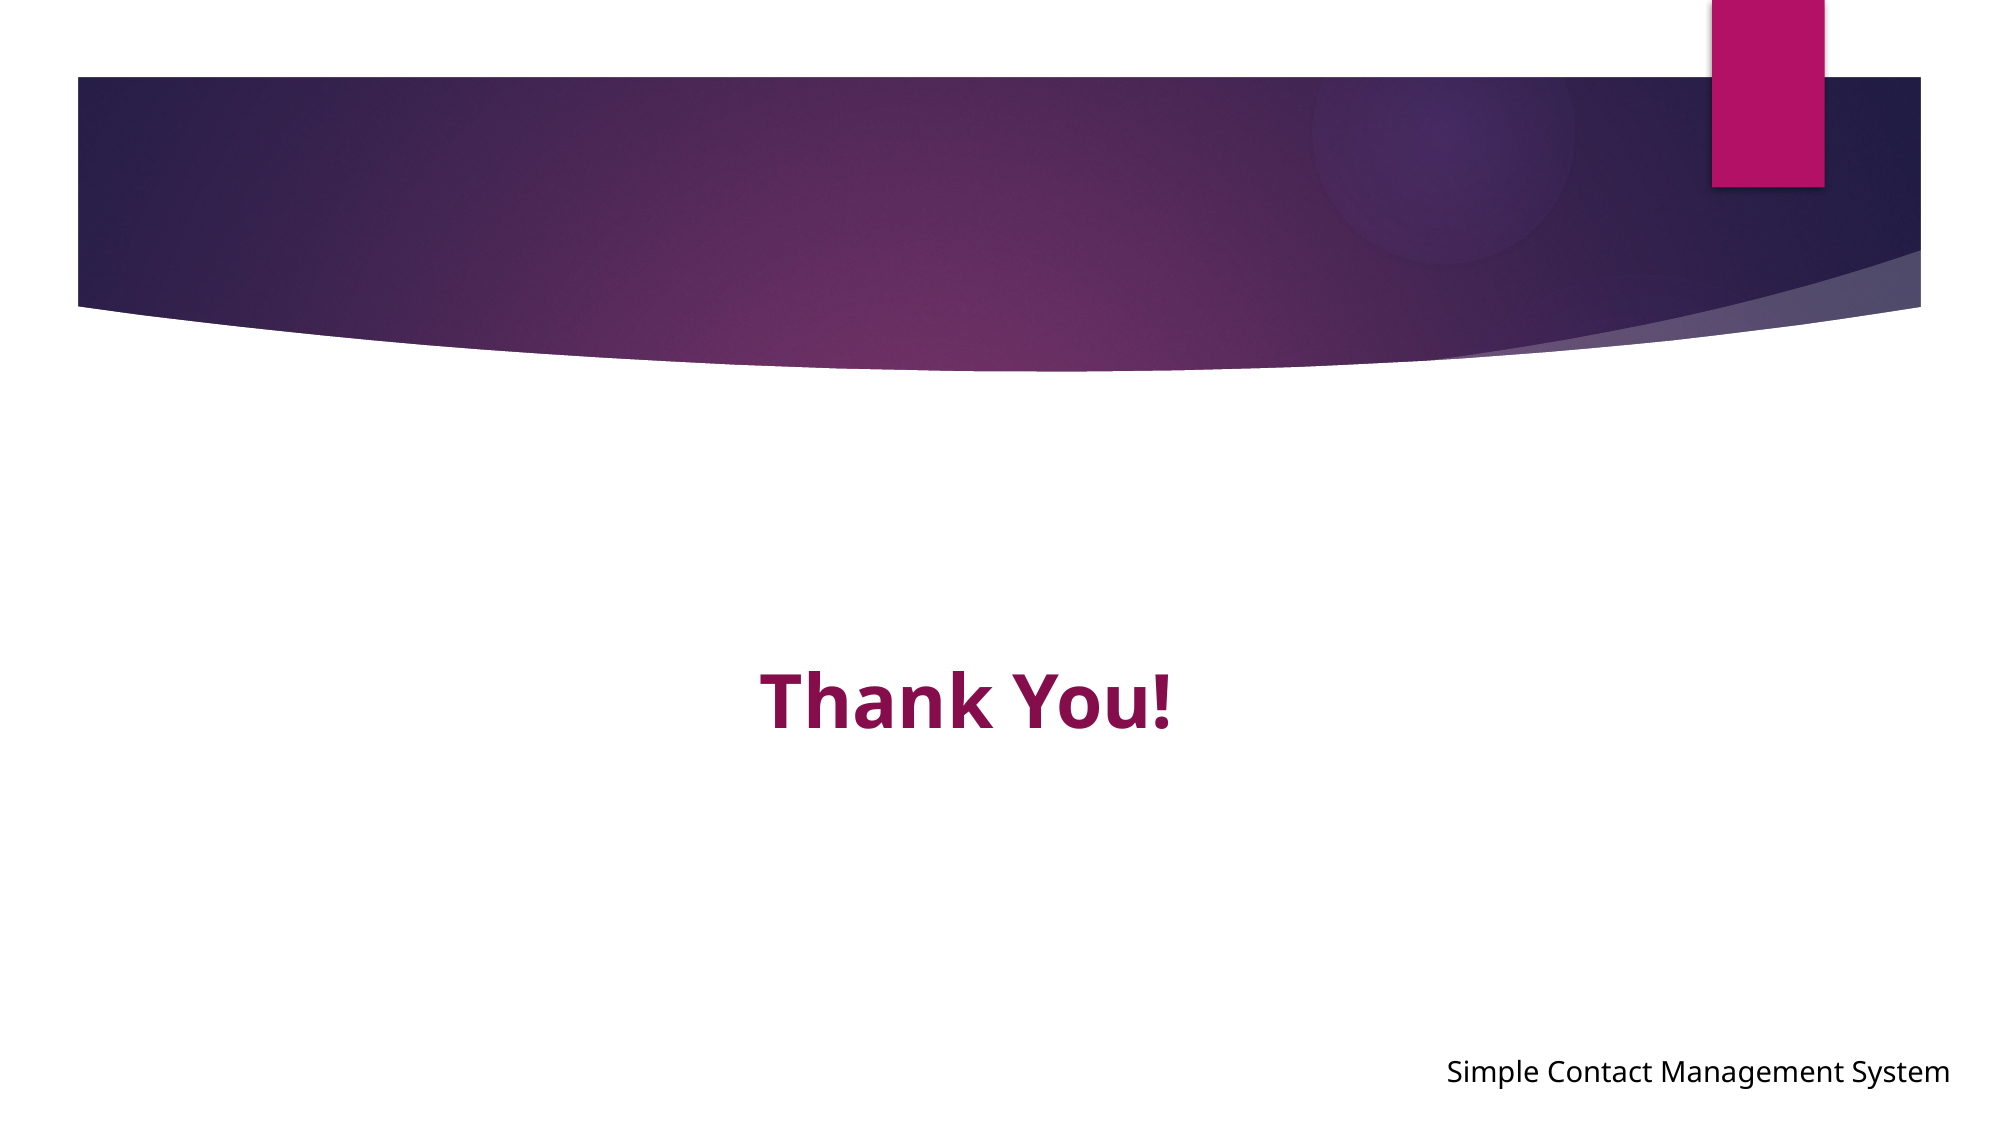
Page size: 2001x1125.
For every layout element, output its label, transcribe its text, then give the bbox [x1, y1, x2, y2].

text_box Simple Contact Management System [1432, 1046, 1967, 1097]
text_box Thank You! [690, 678, 1243, 810]
